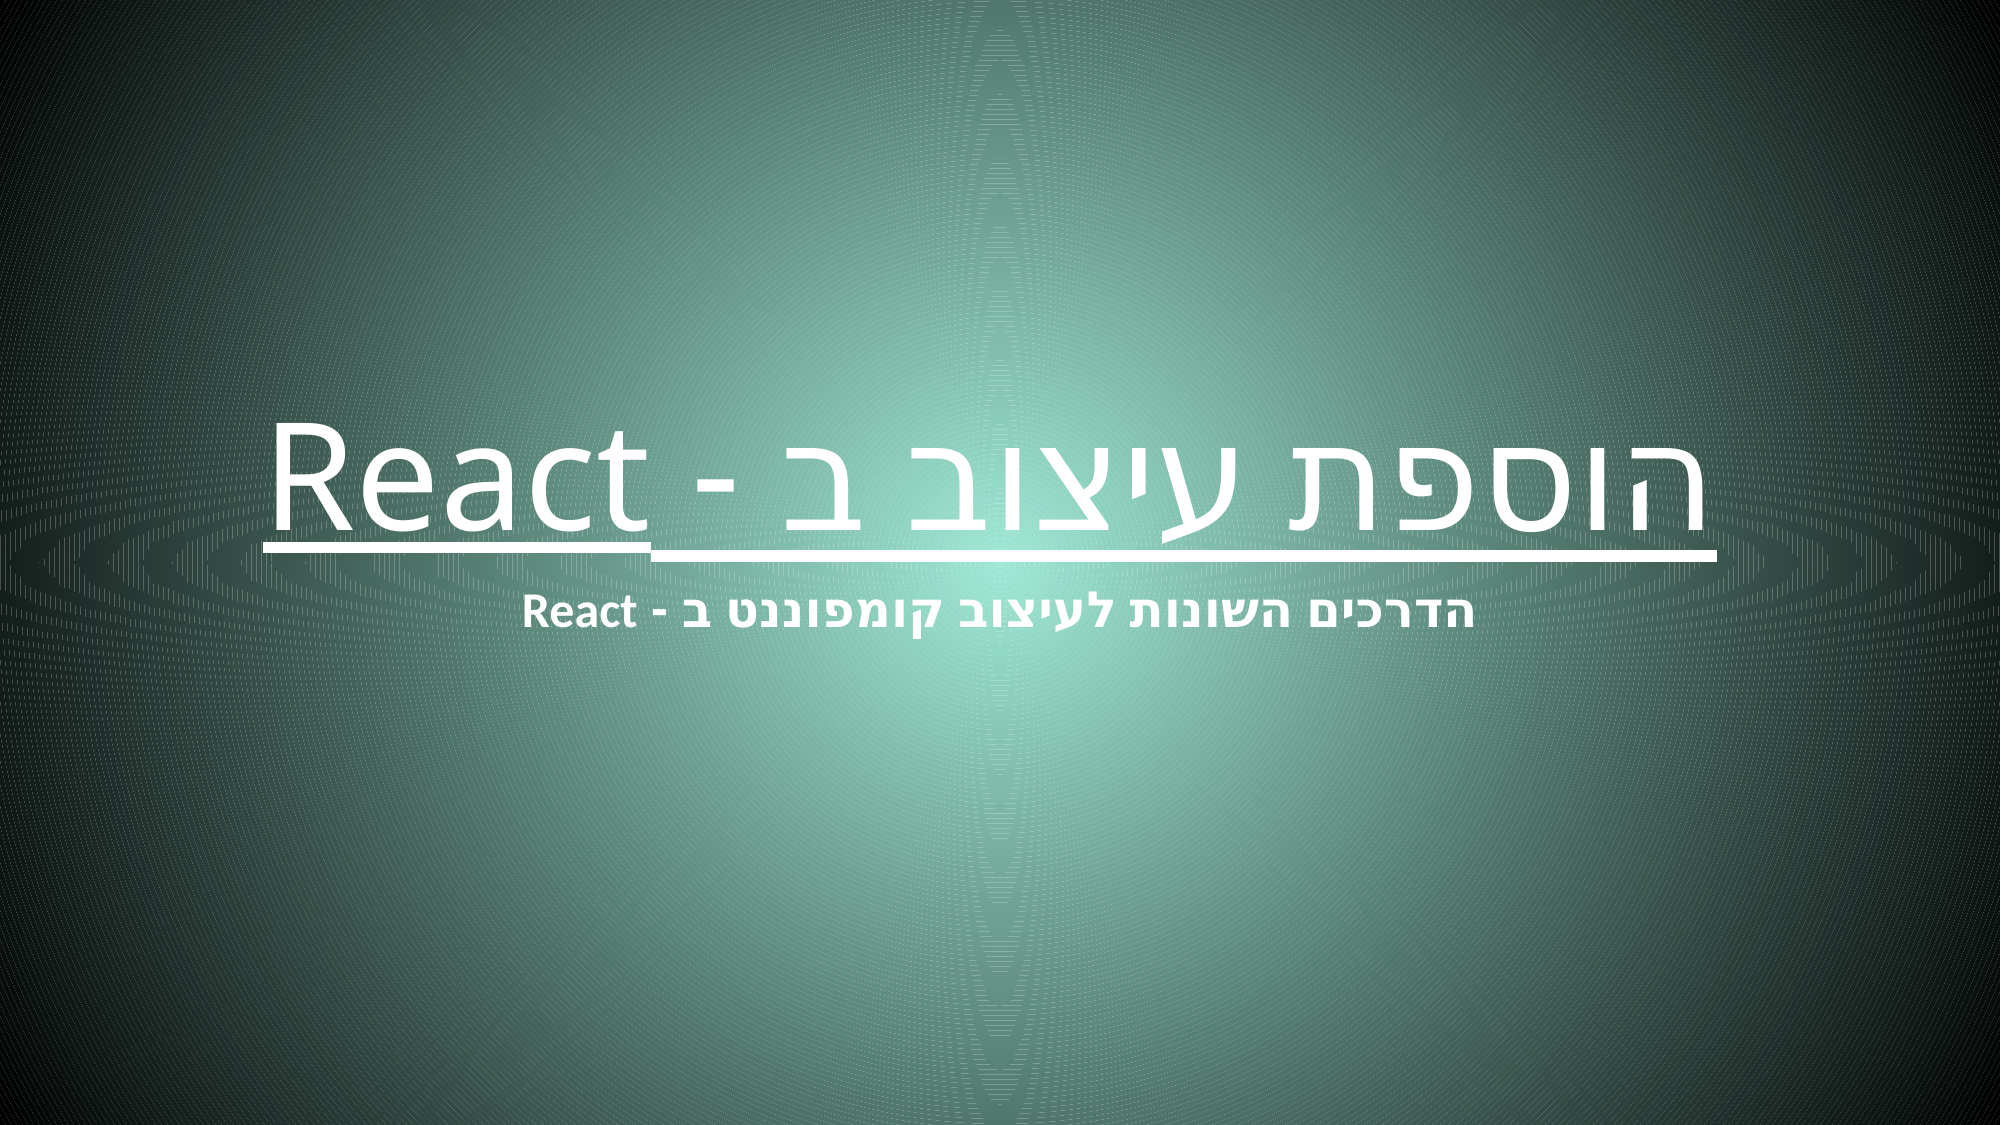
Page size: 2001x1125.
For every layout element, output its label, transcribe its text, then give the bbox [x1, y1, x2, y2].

text_box הוספת עיצוב ב - React [0, 373, 1990, 569]
text_box הדרכים השונות לעיצוב קומפוננט ב - React [0, 570, 2000, 646]
